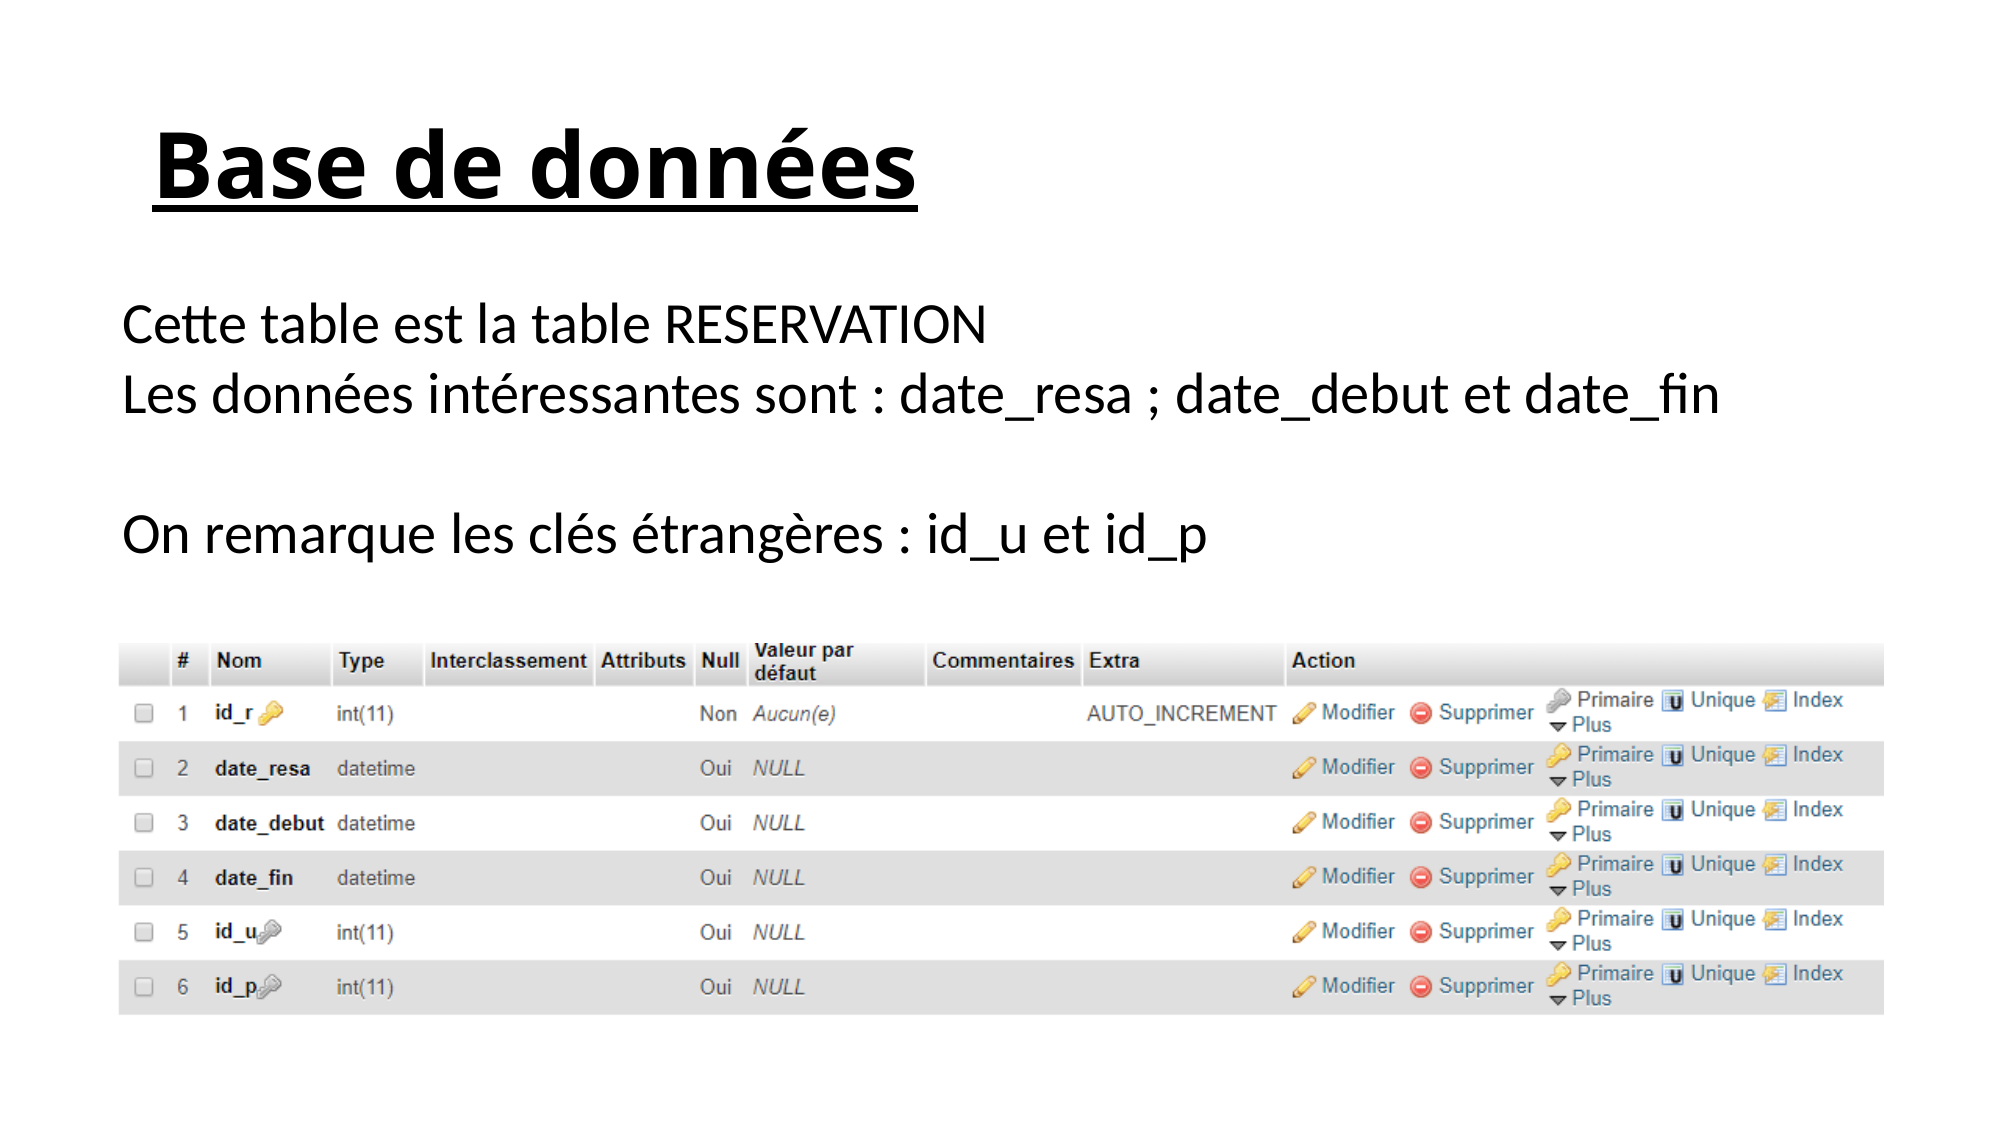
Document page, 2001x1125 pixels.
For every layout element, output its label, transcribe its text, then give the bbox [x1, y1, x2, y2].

title Base de données [137, 59, 1863, 278]
picture [116, 643, 1884, 1026]
text_box Cette table est la table RESERVATION Les données intéressantes sont : date_resa ; date_debut et date_fin On remarque les clés étrangères : id_u et id_p [107, 278, 1893, 573]
